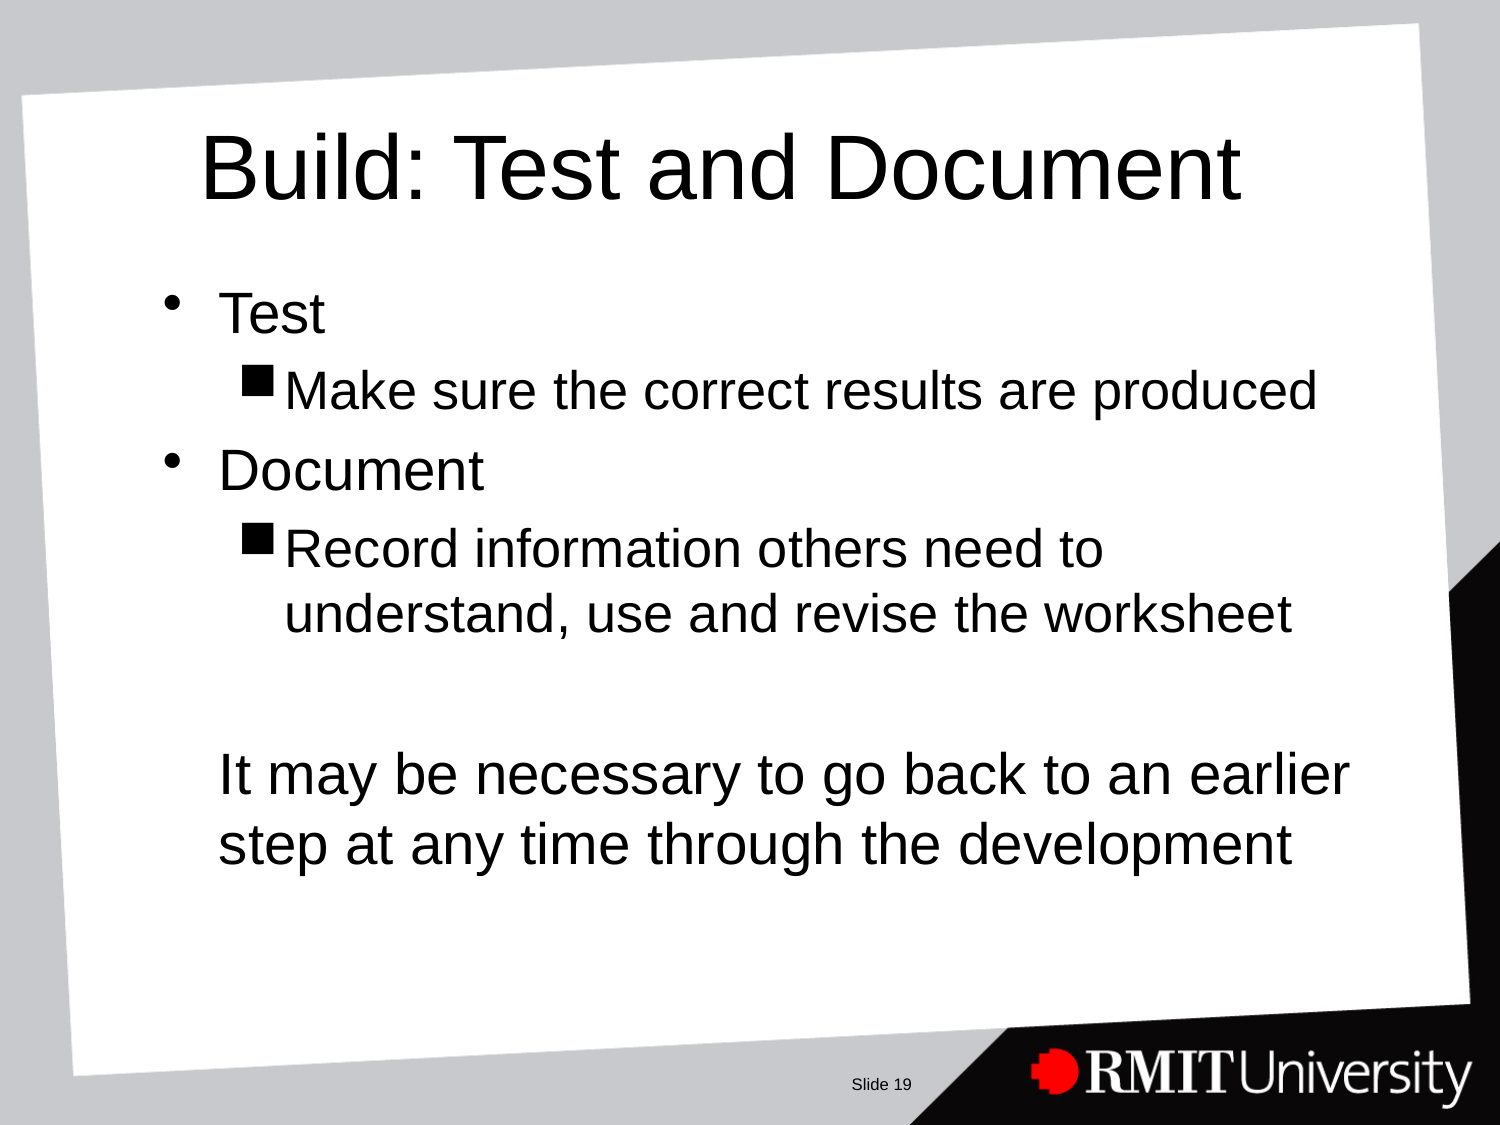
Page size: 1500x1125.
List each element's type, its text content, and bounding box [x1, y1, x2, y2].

title Build: Test and Document [137, 87, 1307, 239]
slide_number Slide 19 [714, 1022, 928, 1102]
list Test Make sure the correct results are produced Document Record information others need to understand, use and revise the worksheet It may be necessary to go back to an earlier step at any time through the development [147, 266, 1373, 1048]
picture [0, 0, 1500, 1125]
